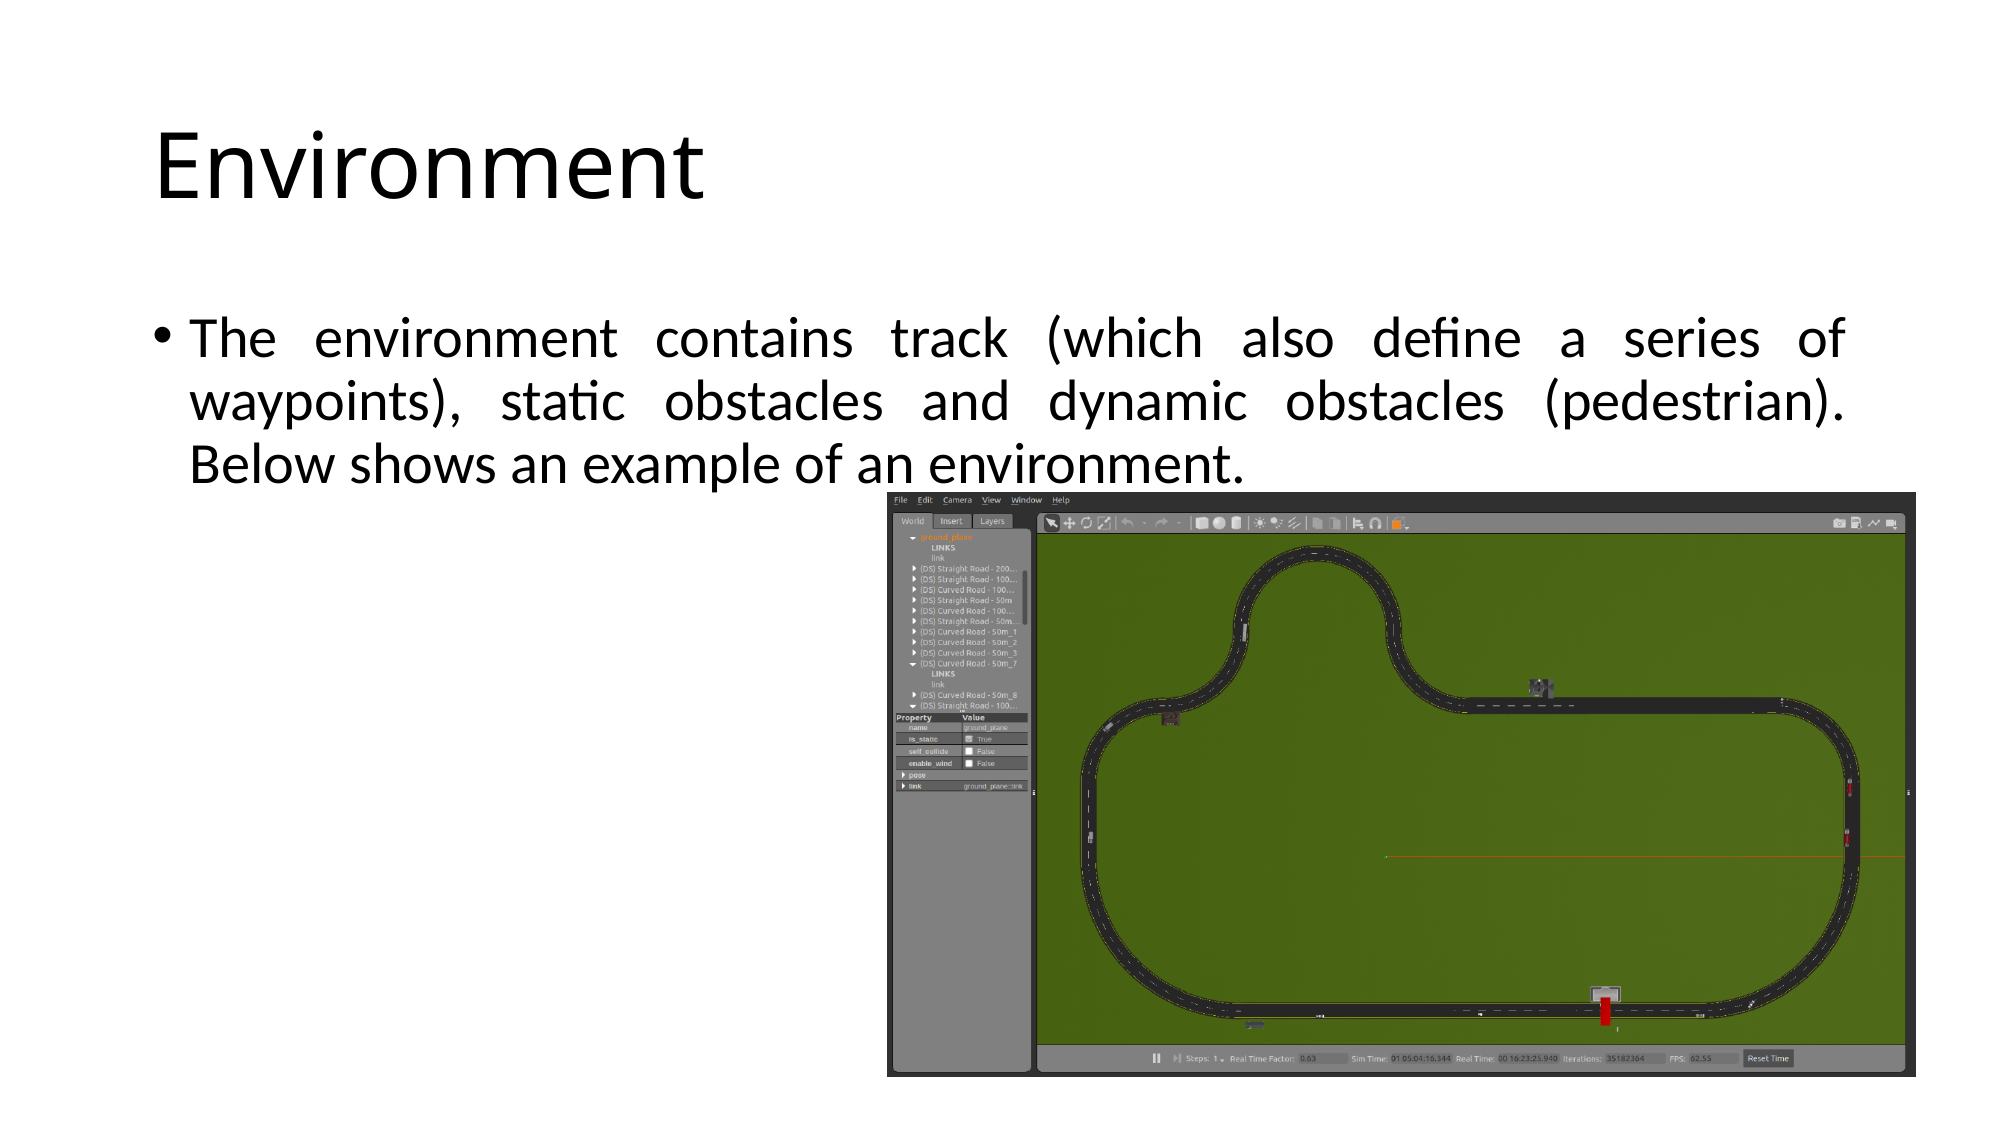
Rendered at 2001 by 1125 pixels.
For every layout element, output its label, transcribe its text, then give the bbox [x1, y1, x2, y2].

list The environment contains track (which also define a series of waypoints), static obstacles and dynamic obstacles (pedestrian). Below shows an example of an environment. [137, 299, 1863, 1014]
picture [887, 492, 1916, 1078]
title Environment [137, 59, 1863, 278]
